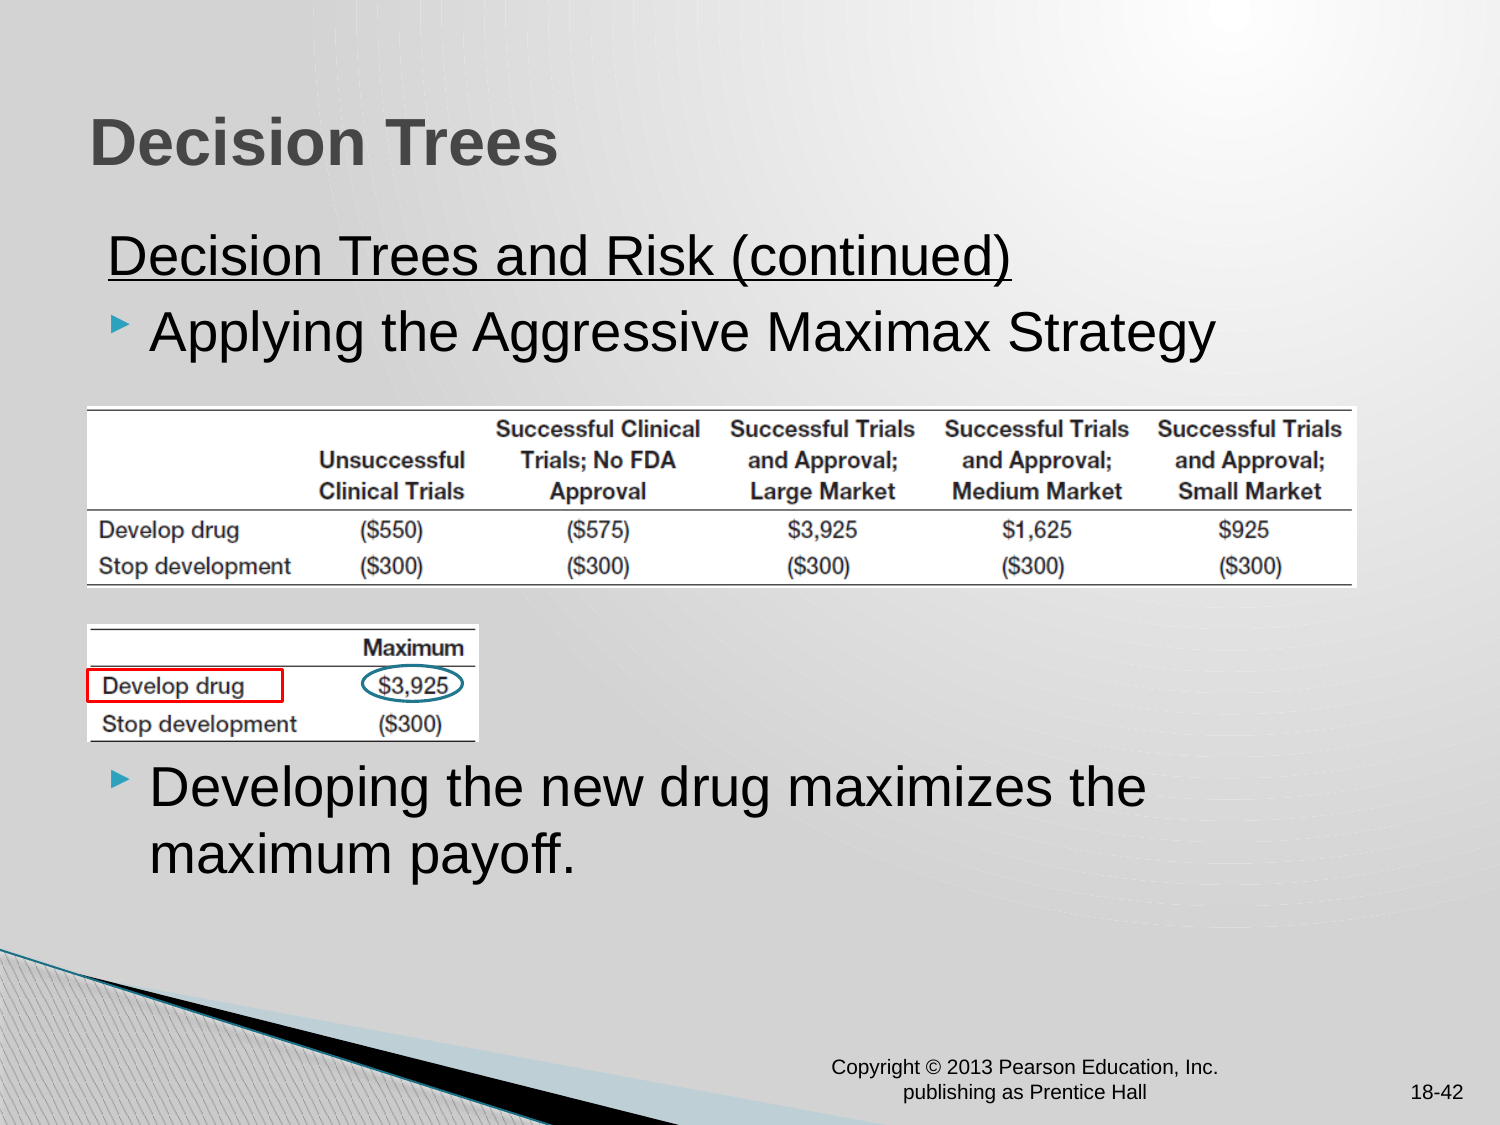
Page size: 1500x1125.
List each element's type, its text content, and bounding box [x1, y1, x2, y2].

title Decision Trees [75, 45, 1425, 233]
slide_number 18-42 [1362, 1051, 1479, 1112]
list Decision Trees and Risk (continued) Applying the Aggressive Maximax Strategy Developing the new drug maximizes the maximum payoff. [74, 211, 1413, 955]
picture [87, 624, 479, 742]
picture [87, 406, 1357, 588]
footer Copyright © 2013 Pearson Education, Inc. publishing as Prentice Hall [812, 1051, 1238, 1112]
